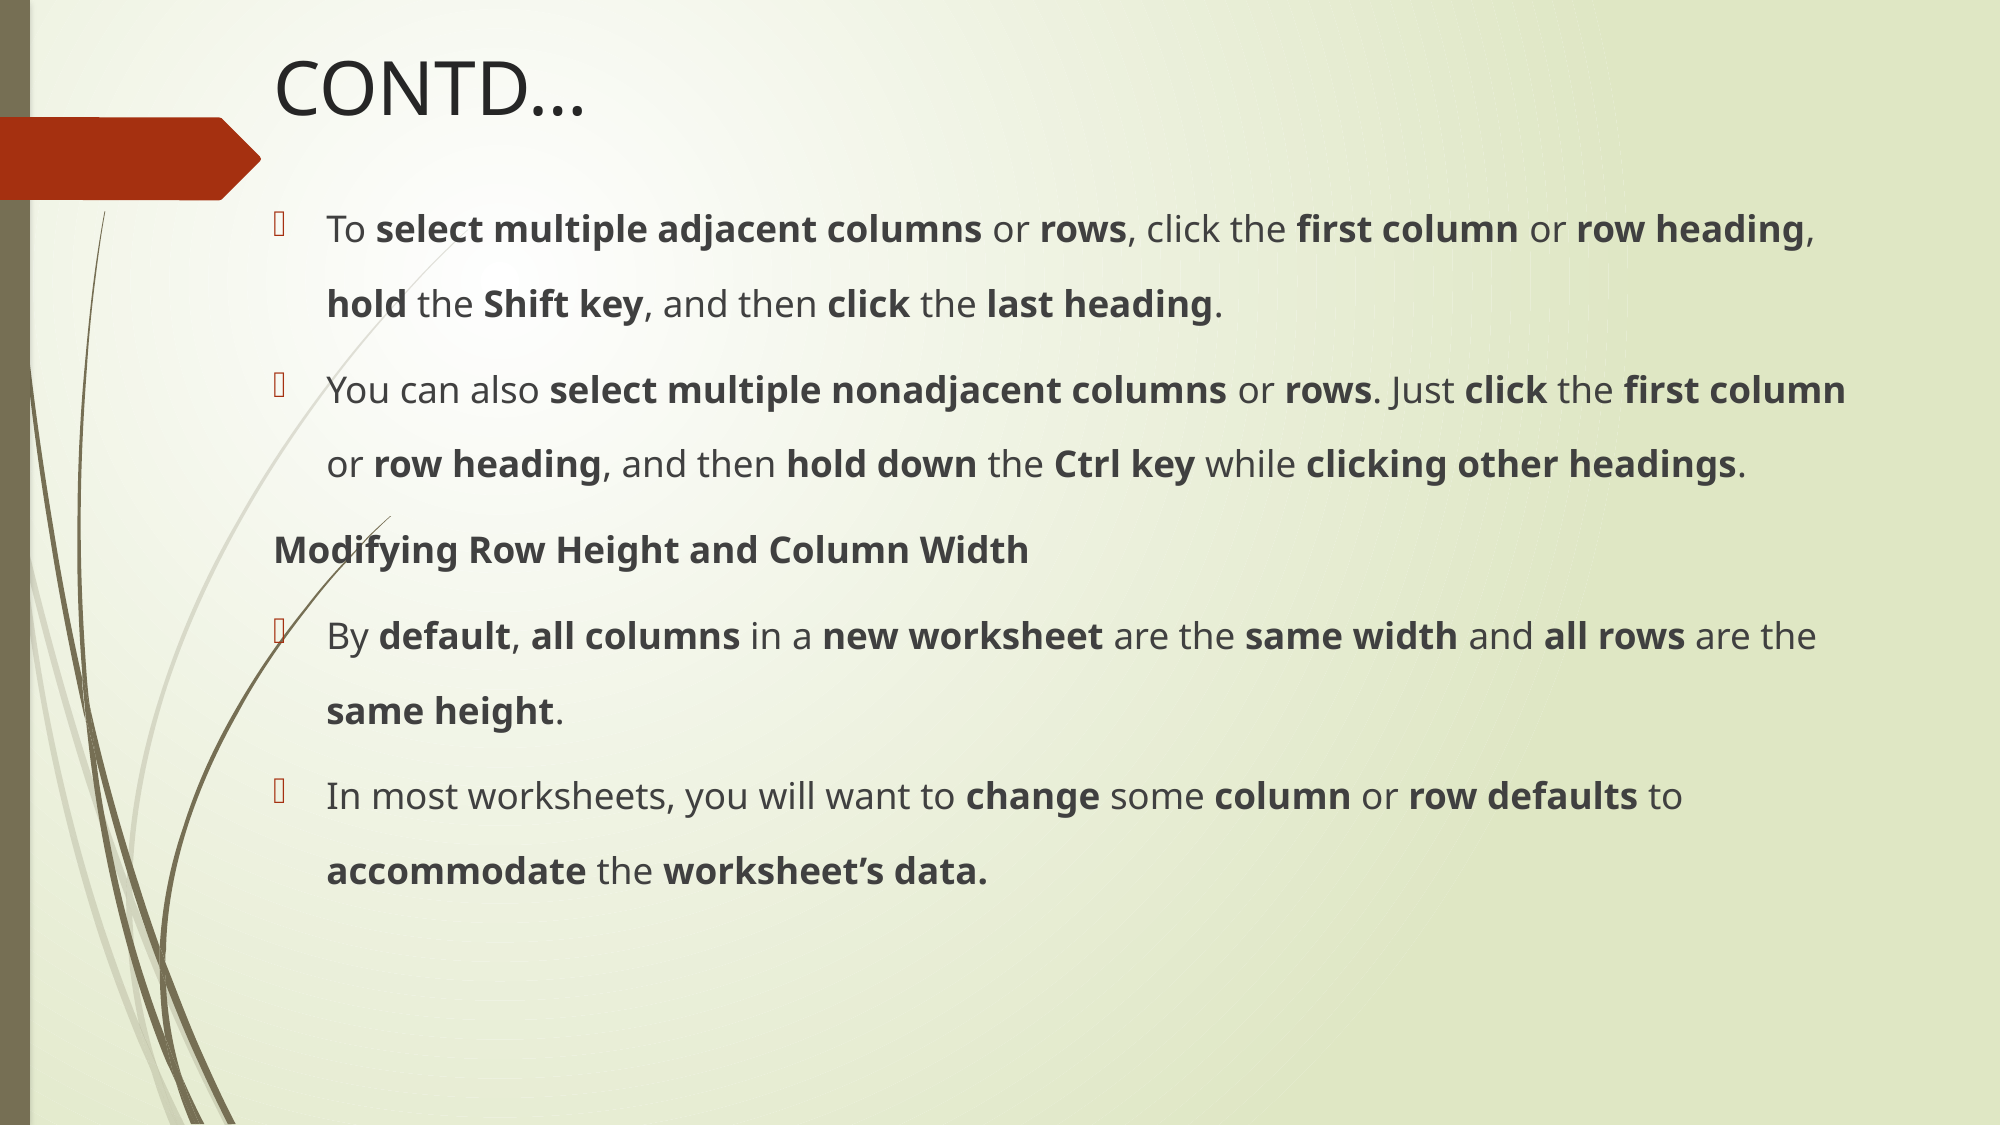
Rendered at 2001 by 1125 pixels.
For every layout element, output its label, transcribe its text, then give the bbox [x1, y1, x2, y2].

title CONTD… [258, 33, 1874, 167]
list To select multiple adjacent columns or rows, click the first column or row heading, hold the Shift key, and then click the last heading. You can also select multiple nonadjacent columns or rows. Just click the first column or row heading, and then hold down the Ctrl key while clicking other headings. Modifying Row Height and Column Width By default, all columns in a new worksheet are the same width and all rows are the same height. In most worksheets, you will want to change some column or row defaults to accommodate the worksheet’s data. [258, 167, 1888, 987]
